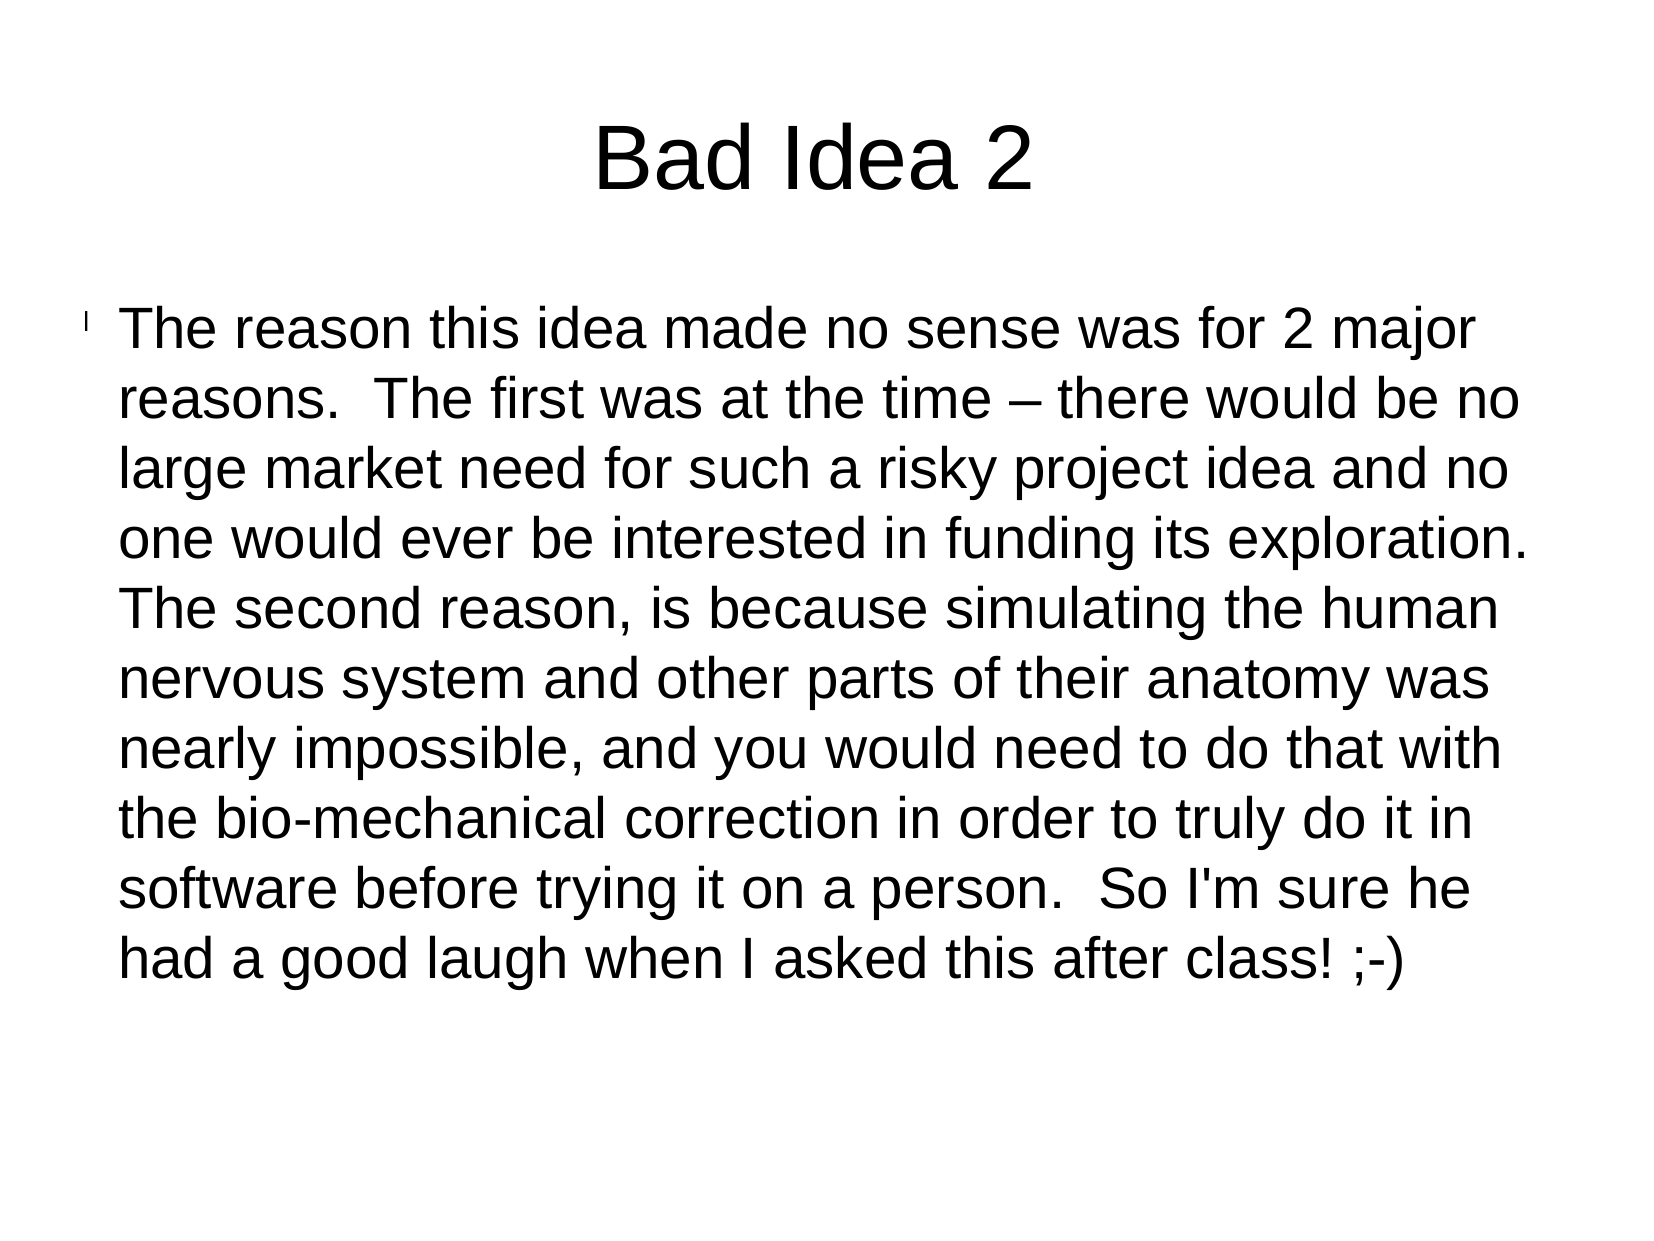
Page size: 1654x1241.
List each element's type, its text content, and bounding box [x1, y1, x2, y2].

text_box The reason this idea made no sense was for 2 major reasons. The first was at the time – there would be no large market need for such a risky project idea and no one would ever be interested in funding its exploration. The second reason, is because simulating the human nervous system and other parts of their anatomy was nearly impossible, and you would need to do that with the bio-mechanical correction in order to truly do it in software before trying it on a person. So I'm sure he had a good laugh when I asked this after class! ;-) [82, 290, 1571, 1010]
text_box Bad Idea 2 [82, 49, 1571, 257]
